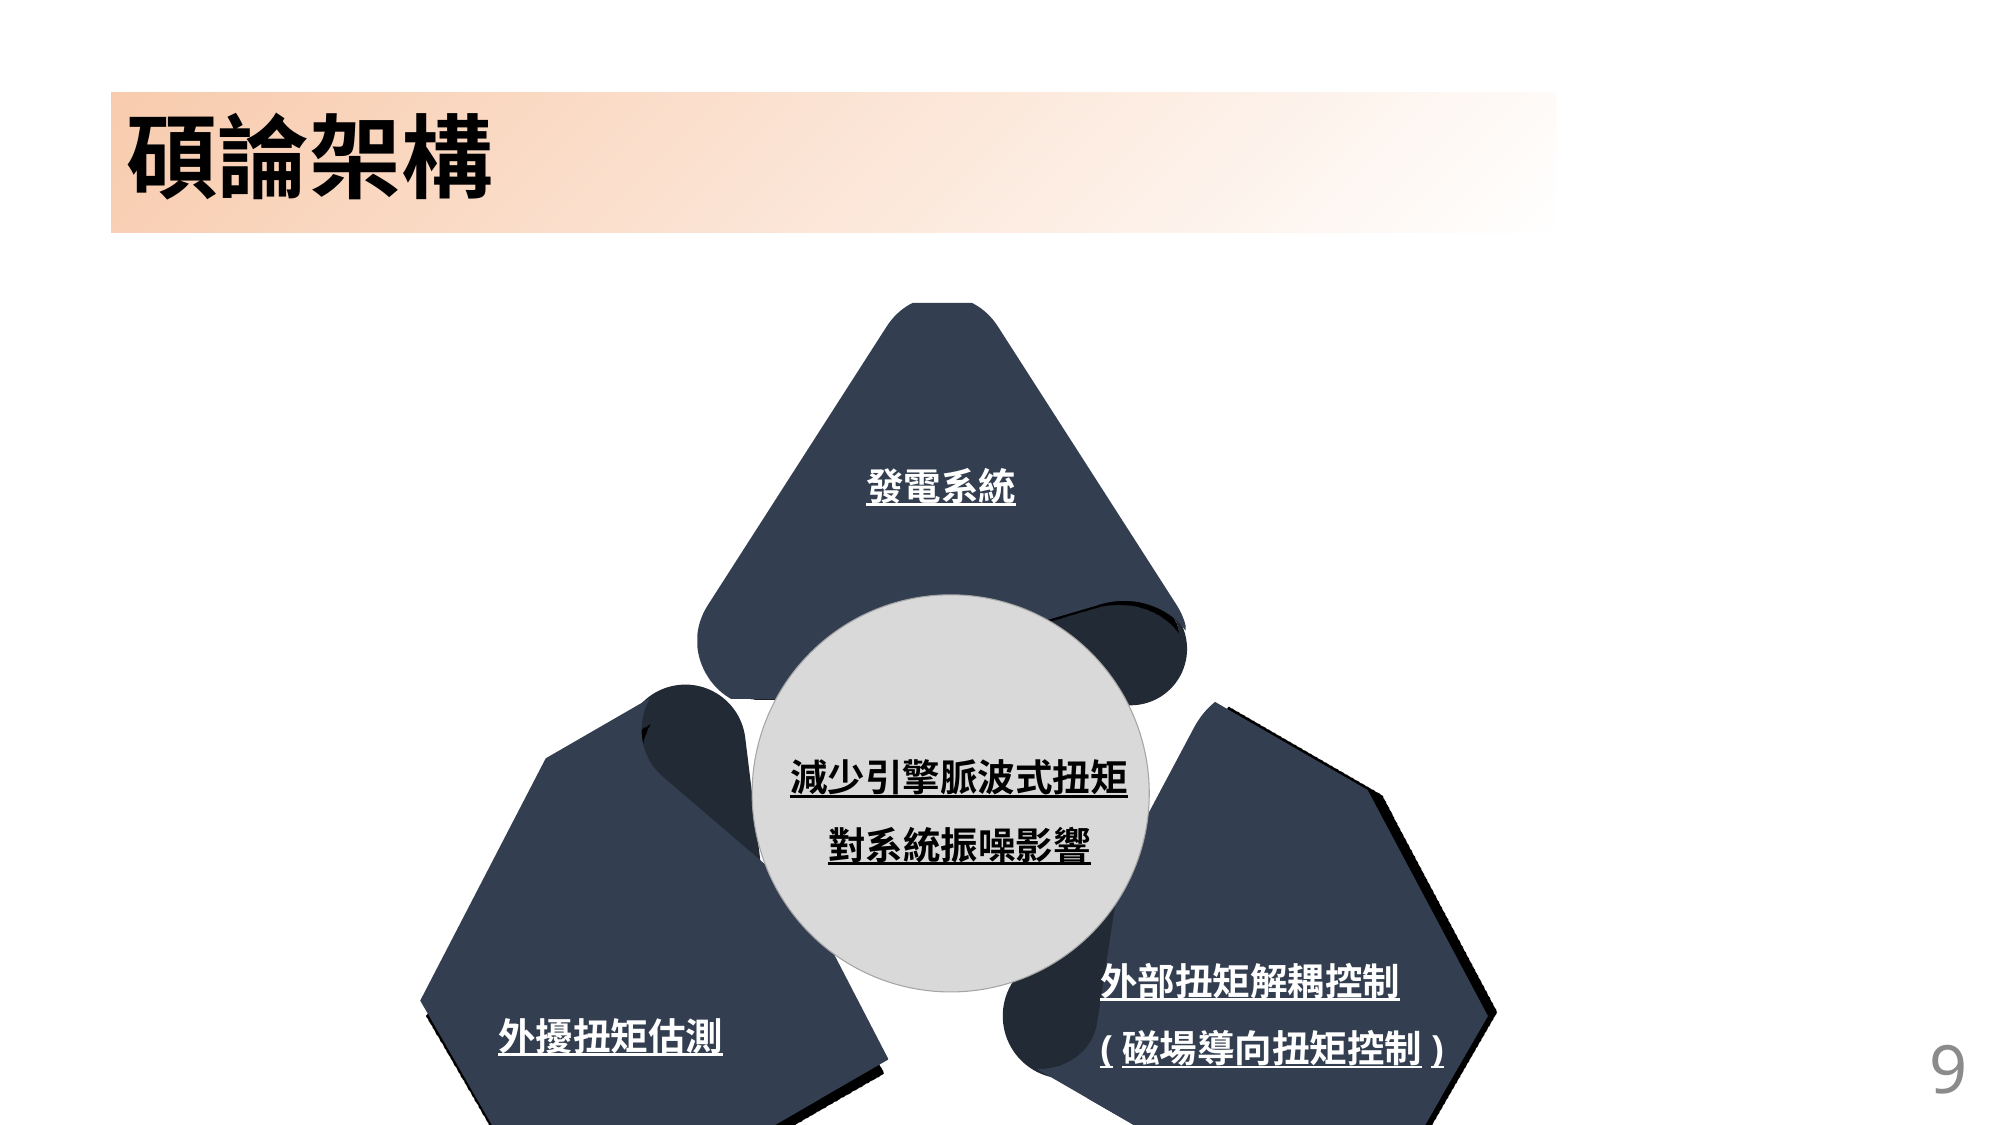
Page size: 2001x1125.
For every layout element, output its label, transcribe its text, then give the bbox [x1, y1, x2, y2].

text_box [697, 302, 1197, 699]
slide_number 9 [1605, 997, 1983, 1125]
text_box [857, 875, 1052, 993]
title 碩論架構 [111, 92, 1556, 233]
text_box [1052, 748, 1469, 1125]
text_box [414, 738, 857, 1125]
text_box 減少引擎脈波式扭矩 對系統振噪影響 [775, 724, 1143, 875]
text_box [759, 699, 1138, 738]
